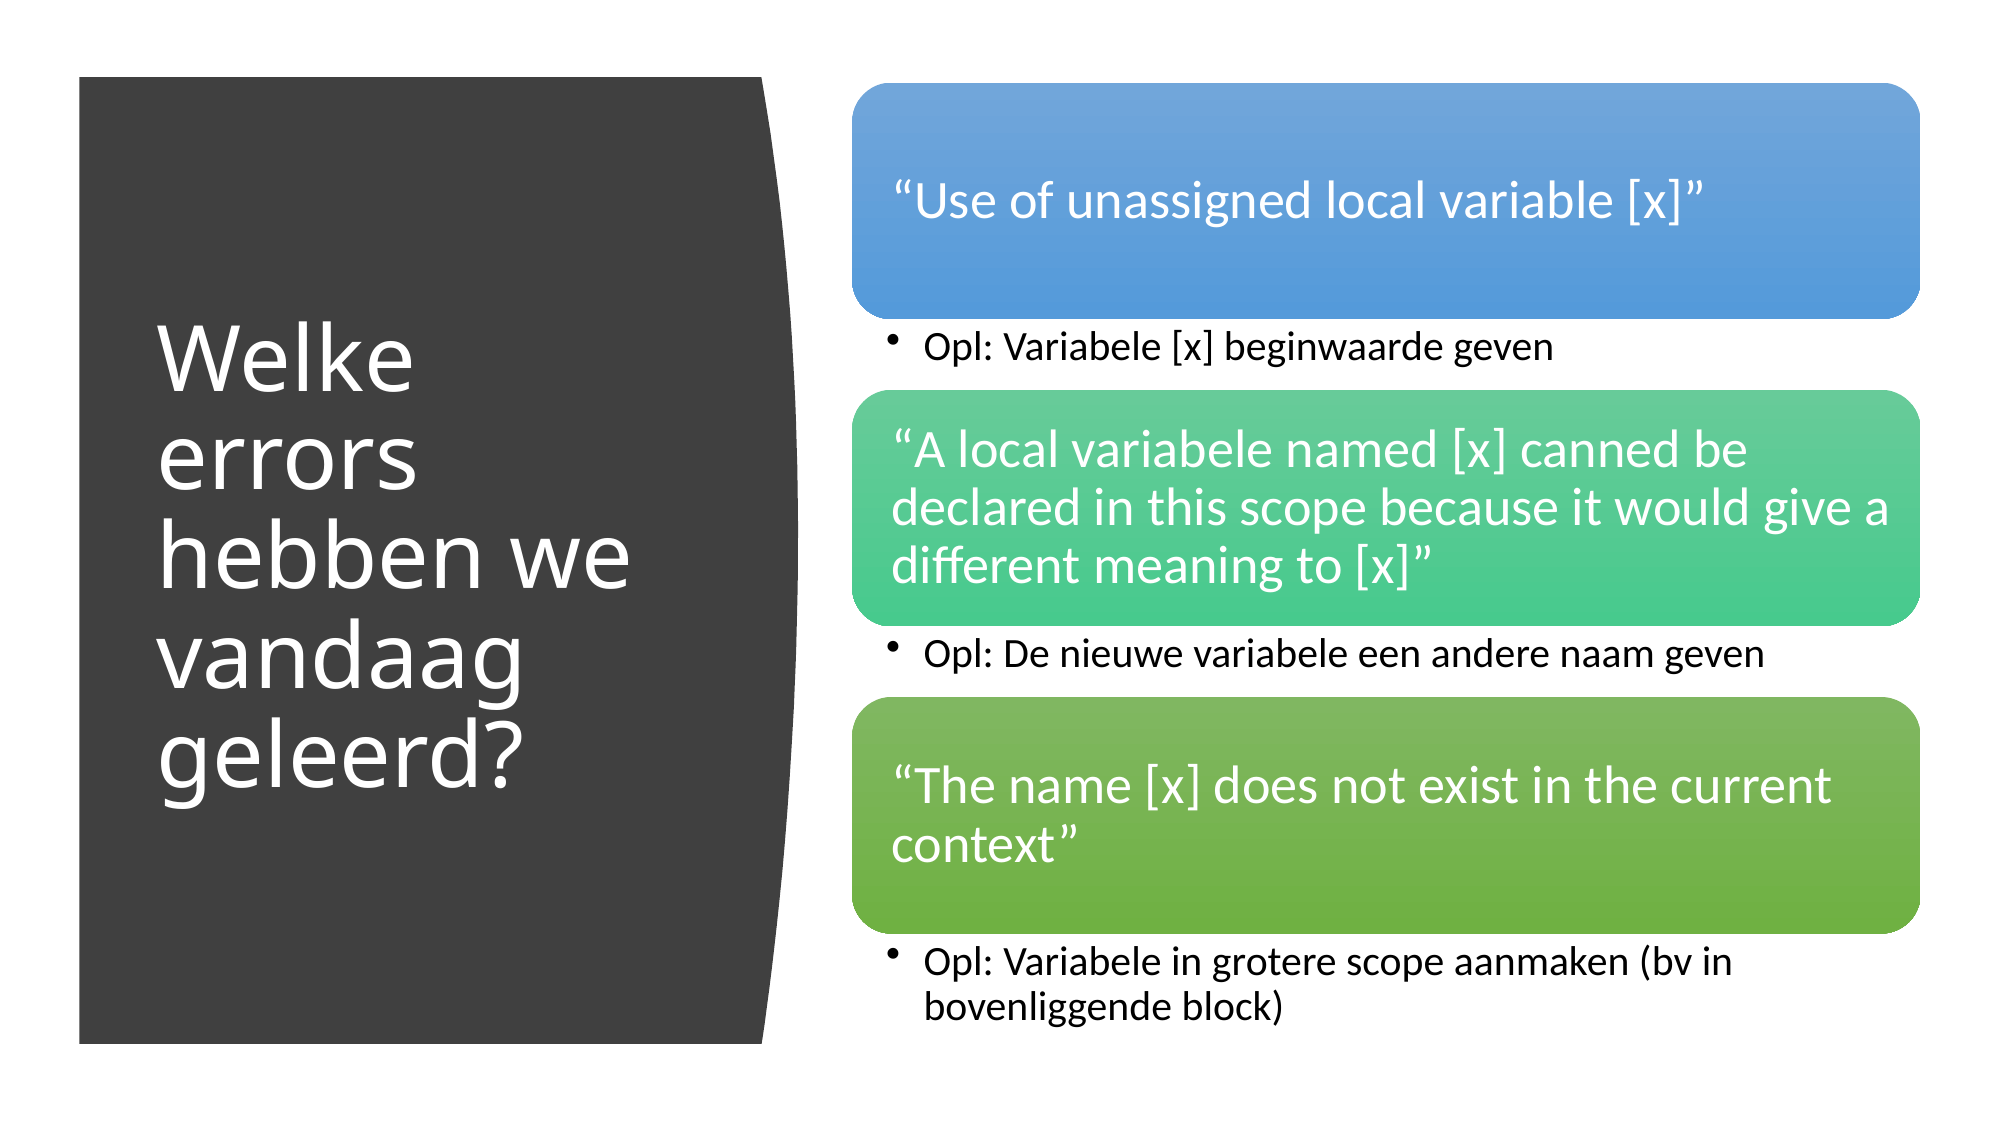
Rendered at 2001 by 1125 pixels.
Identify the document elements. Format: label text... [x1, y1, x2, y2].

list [852, 77, 1921, 1043]
title Welke errors hebben we vandaag geleerd? [141, 166, 702, 953]
text_box [78, 76, 800, 1045]
